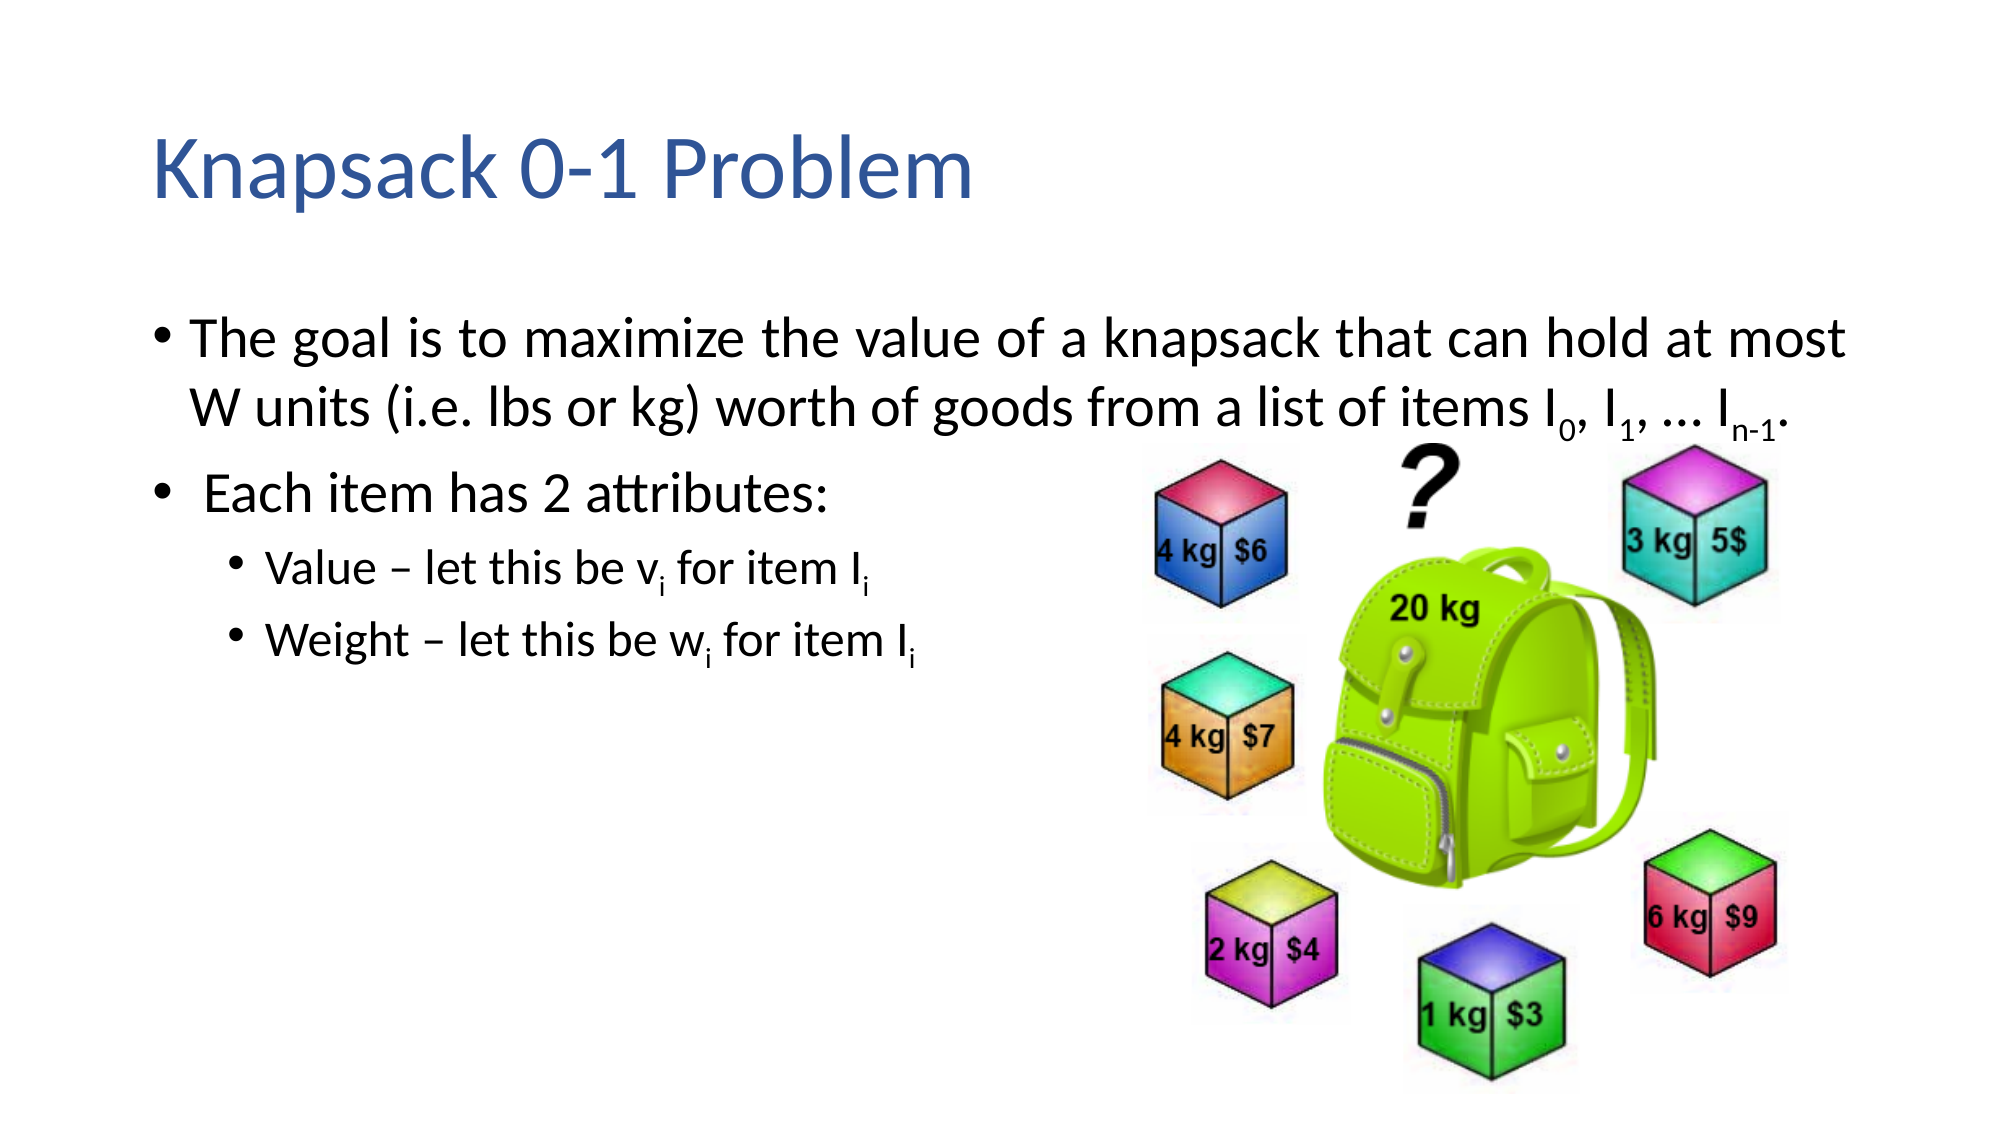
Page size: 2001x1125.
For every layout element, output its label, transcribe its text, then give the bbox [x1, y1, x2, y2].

picture [1141, 443, 1793, 1094]
title Knapsack 0-1 Problem [137, 59, 1863, 278]
list The goal is to maximize the value of a knapsack that can hold at most W units (i.e. lbs or kg) worth of goods from a list of items I0, I1, … In-1. Each item has 2 attributes: Value – let this be vi for item Ii Weight – let this be wi for item Ii [137, 299, 1863, 1014]
